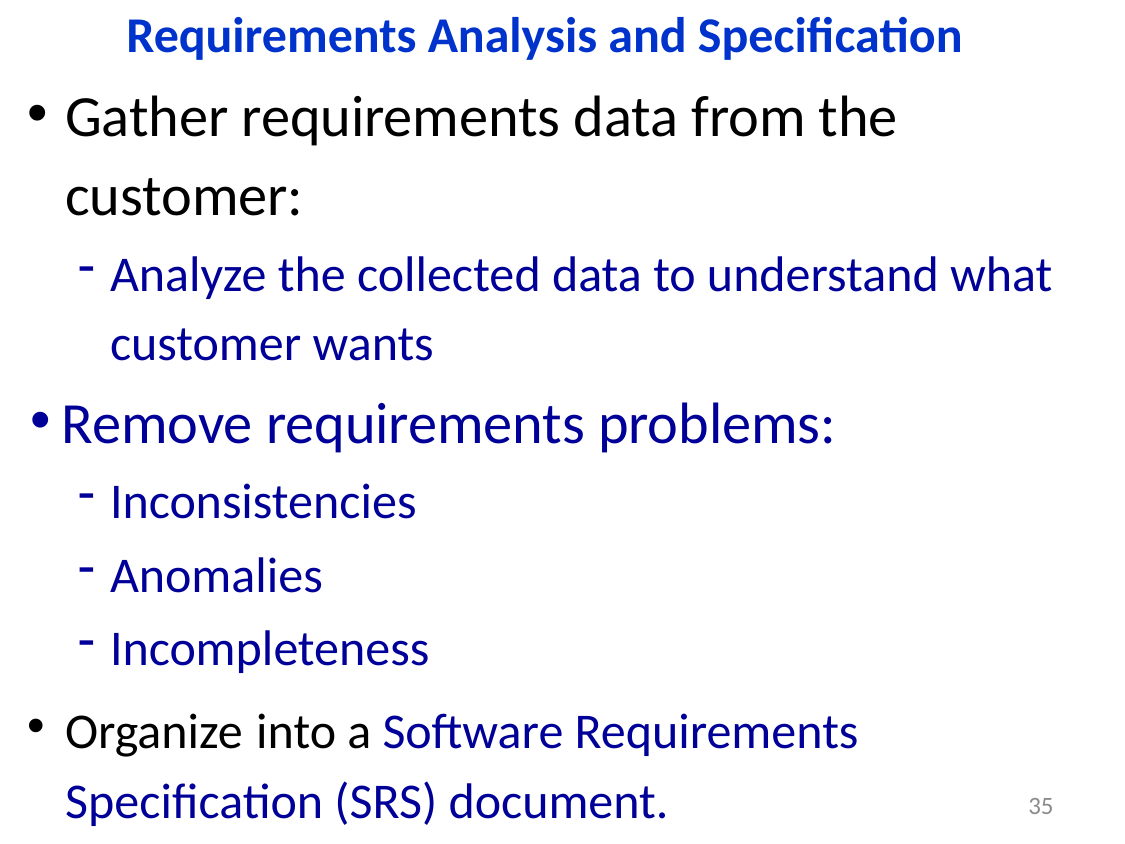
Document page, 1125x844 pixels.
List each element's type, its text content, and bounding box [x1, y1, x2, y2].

title Requirements Analysis and Specification [0, 0, 1125, 112]
slide_number 35 [806, 782, 1069, 827]
list Gather requirements data from the customer: Analyze the collected data to understand what customer wants Remove requirements problems: Inconsistencies Anomalies Incompleteness Organize into a Software Requirements Specification (SRS) document. [24, 62, 1100, 782]
